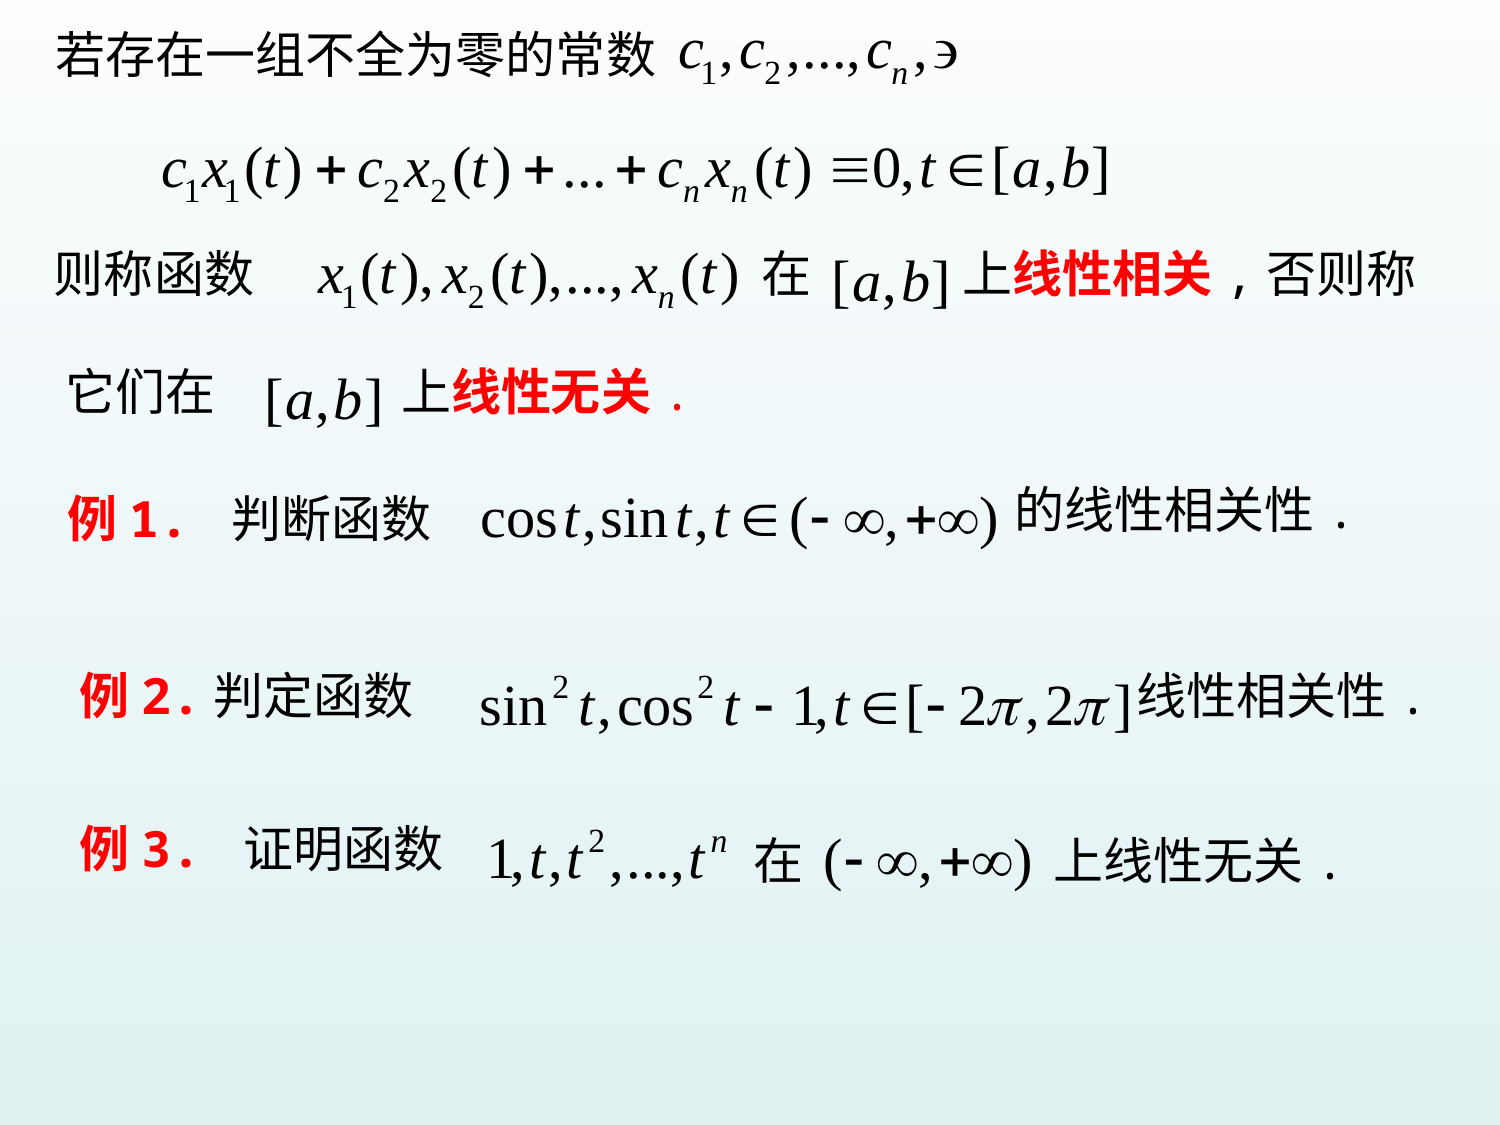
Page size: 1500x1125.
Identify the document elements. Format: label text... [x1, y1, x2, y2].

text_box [676, 18, 962, 90]
text_box 在 [747, 234, 827, 310]
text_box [490, 822, 732, 894]
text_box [478, 491, 1002, 557]
text_box 则称函数 [39, 234, 269, 310]
text_box 它们在 [50, 353, 231, 428]
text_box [820, 834, 1036, 899]
text_box 上线性无关. [386, 353, 708, 428]
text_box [265, 373, 385, 436]
text_box 线性相关性. [1121, 656, 1443, 732]
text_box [832, 255, 952, 318]
text_box 在 [738, 822, 819, 898]
text_box 上线性无关. [1038, 822, 1361, 898]
text_box 的线性相关性. [1000, 471, 1372, 546]
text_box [478, 668, 1133, 742]
text_box 上线性相关,否则称 [947, 234, 1432, 310]
text_box 例1. 判断函数 [53, 479, 502, 555]
text_box 例3. 证明函数 [64, 810, 541, 886]
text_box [312, 243, 743, 315]
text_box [159, 137, 1112, 209]
text_box 若存在一组不全为零的常数 [41, 16, 671, 92]
text_box 例2.判定函数 [64, 656, 494, 732]
